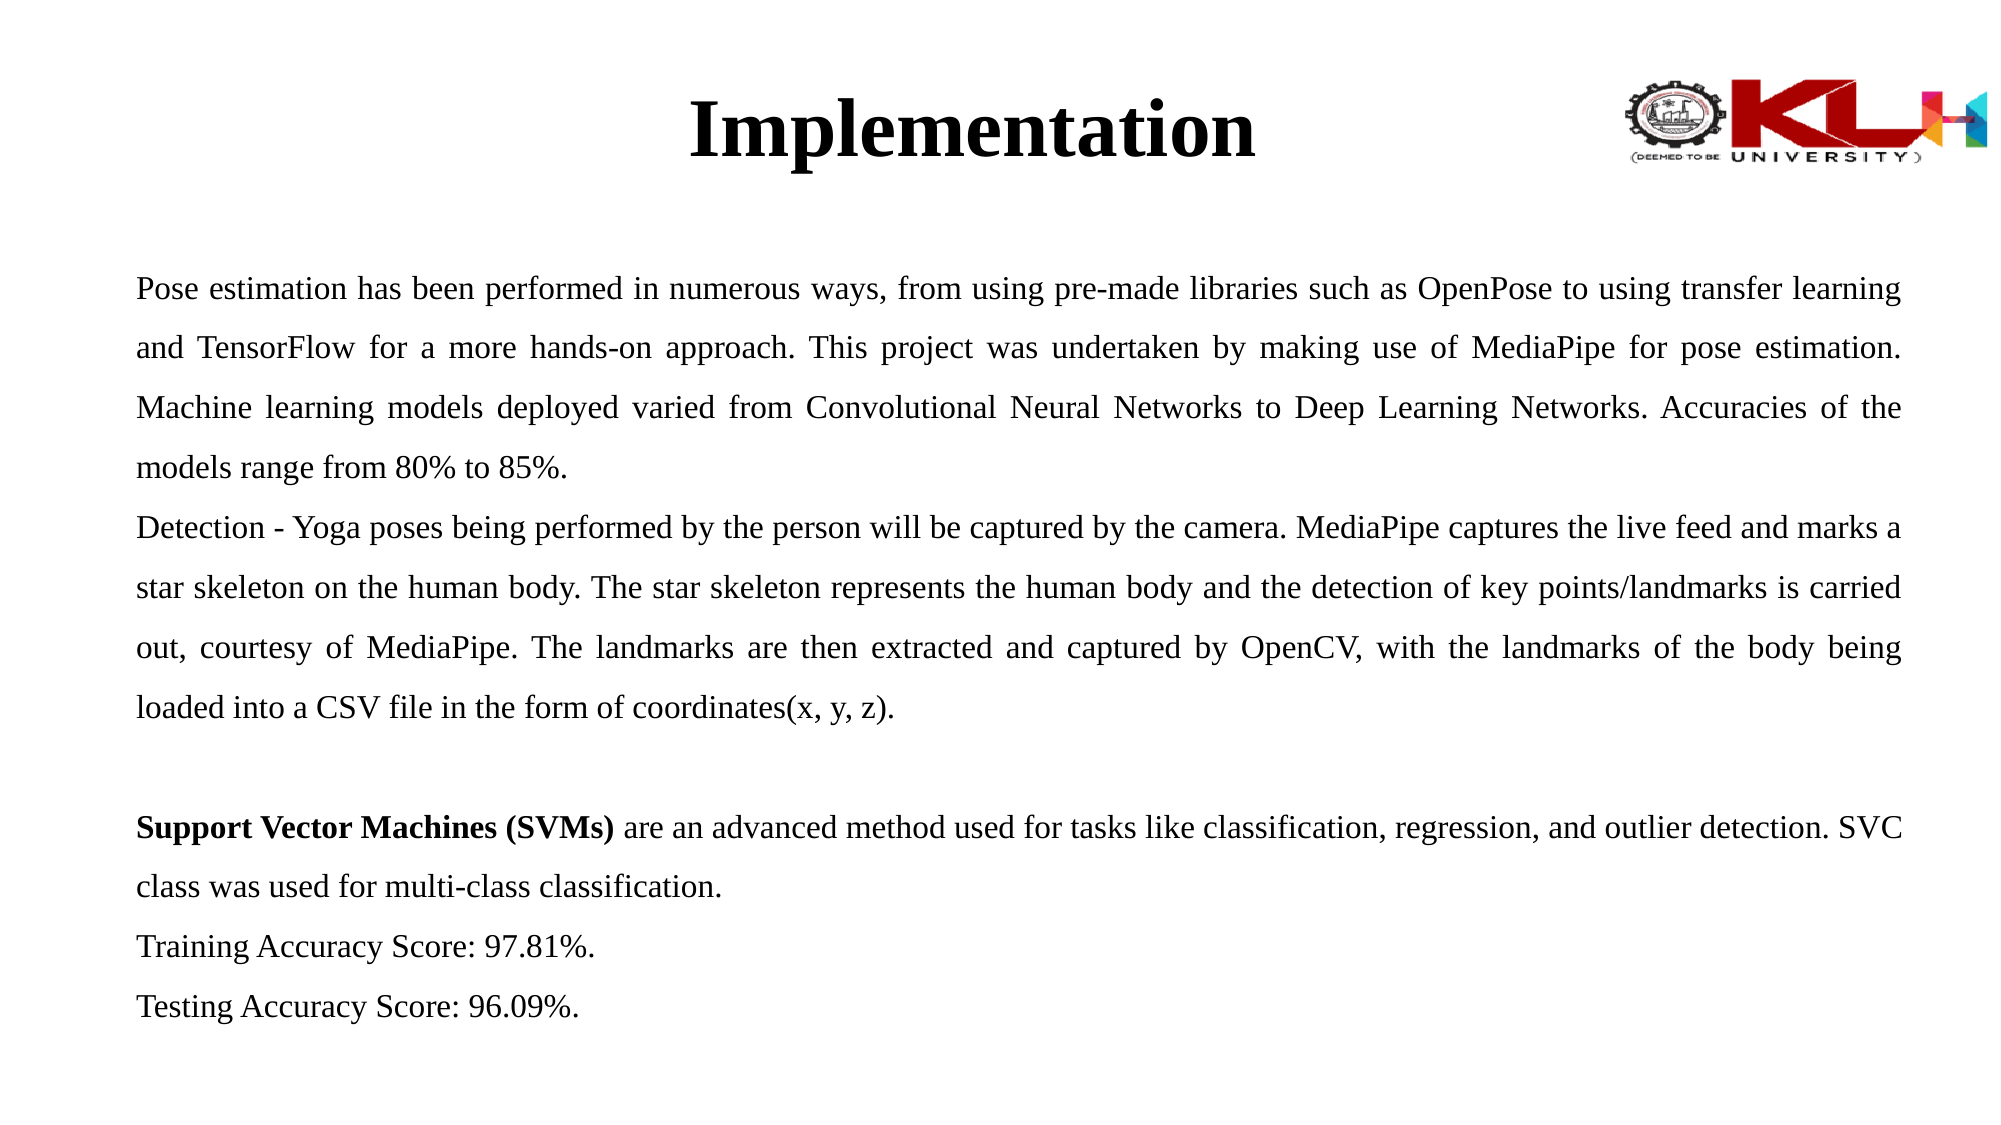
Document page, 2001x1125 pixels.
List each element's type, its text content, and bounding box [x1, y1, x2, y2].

picture [1629, 59, 2000, 180]
title Implementation [147, 62, 1799, 198]
text_box Pose estimation has been performed in numerous ways, from using pre-made libraries such as OpenPose to using transfer learning and TensorFlow for a more hands-on approach. This project was undertaken by making use of MediaPipe for pose estimation. Machine learning models deployed varied from Convolutional Neural Networks to Deep Learning Networks. Accuracies of the models range from 80% to 85%. Detection - Yoga poses being performed by the person will be captured by the camera. MediaPipe captures the live feed and marks a star skeleton on the human body. The star skeleton represents the human body and the detection of key points/landmarks is carried out, courtesy of MediaPipe. The landmarks are then extracted and captured by OpenCV, with the landmarks of the body being loaded into a CSV file in the form of coordinates(x, y, z). Support Vector Machines (SVMs) are an advanced method used for tasks like classification, regression, and outlier detection. SVC class was used for multi-class classification. Training Accuracy Score: 97.81%. Testing Accuracy Score: 96.09%. [121, 238, 1920, 1032]
